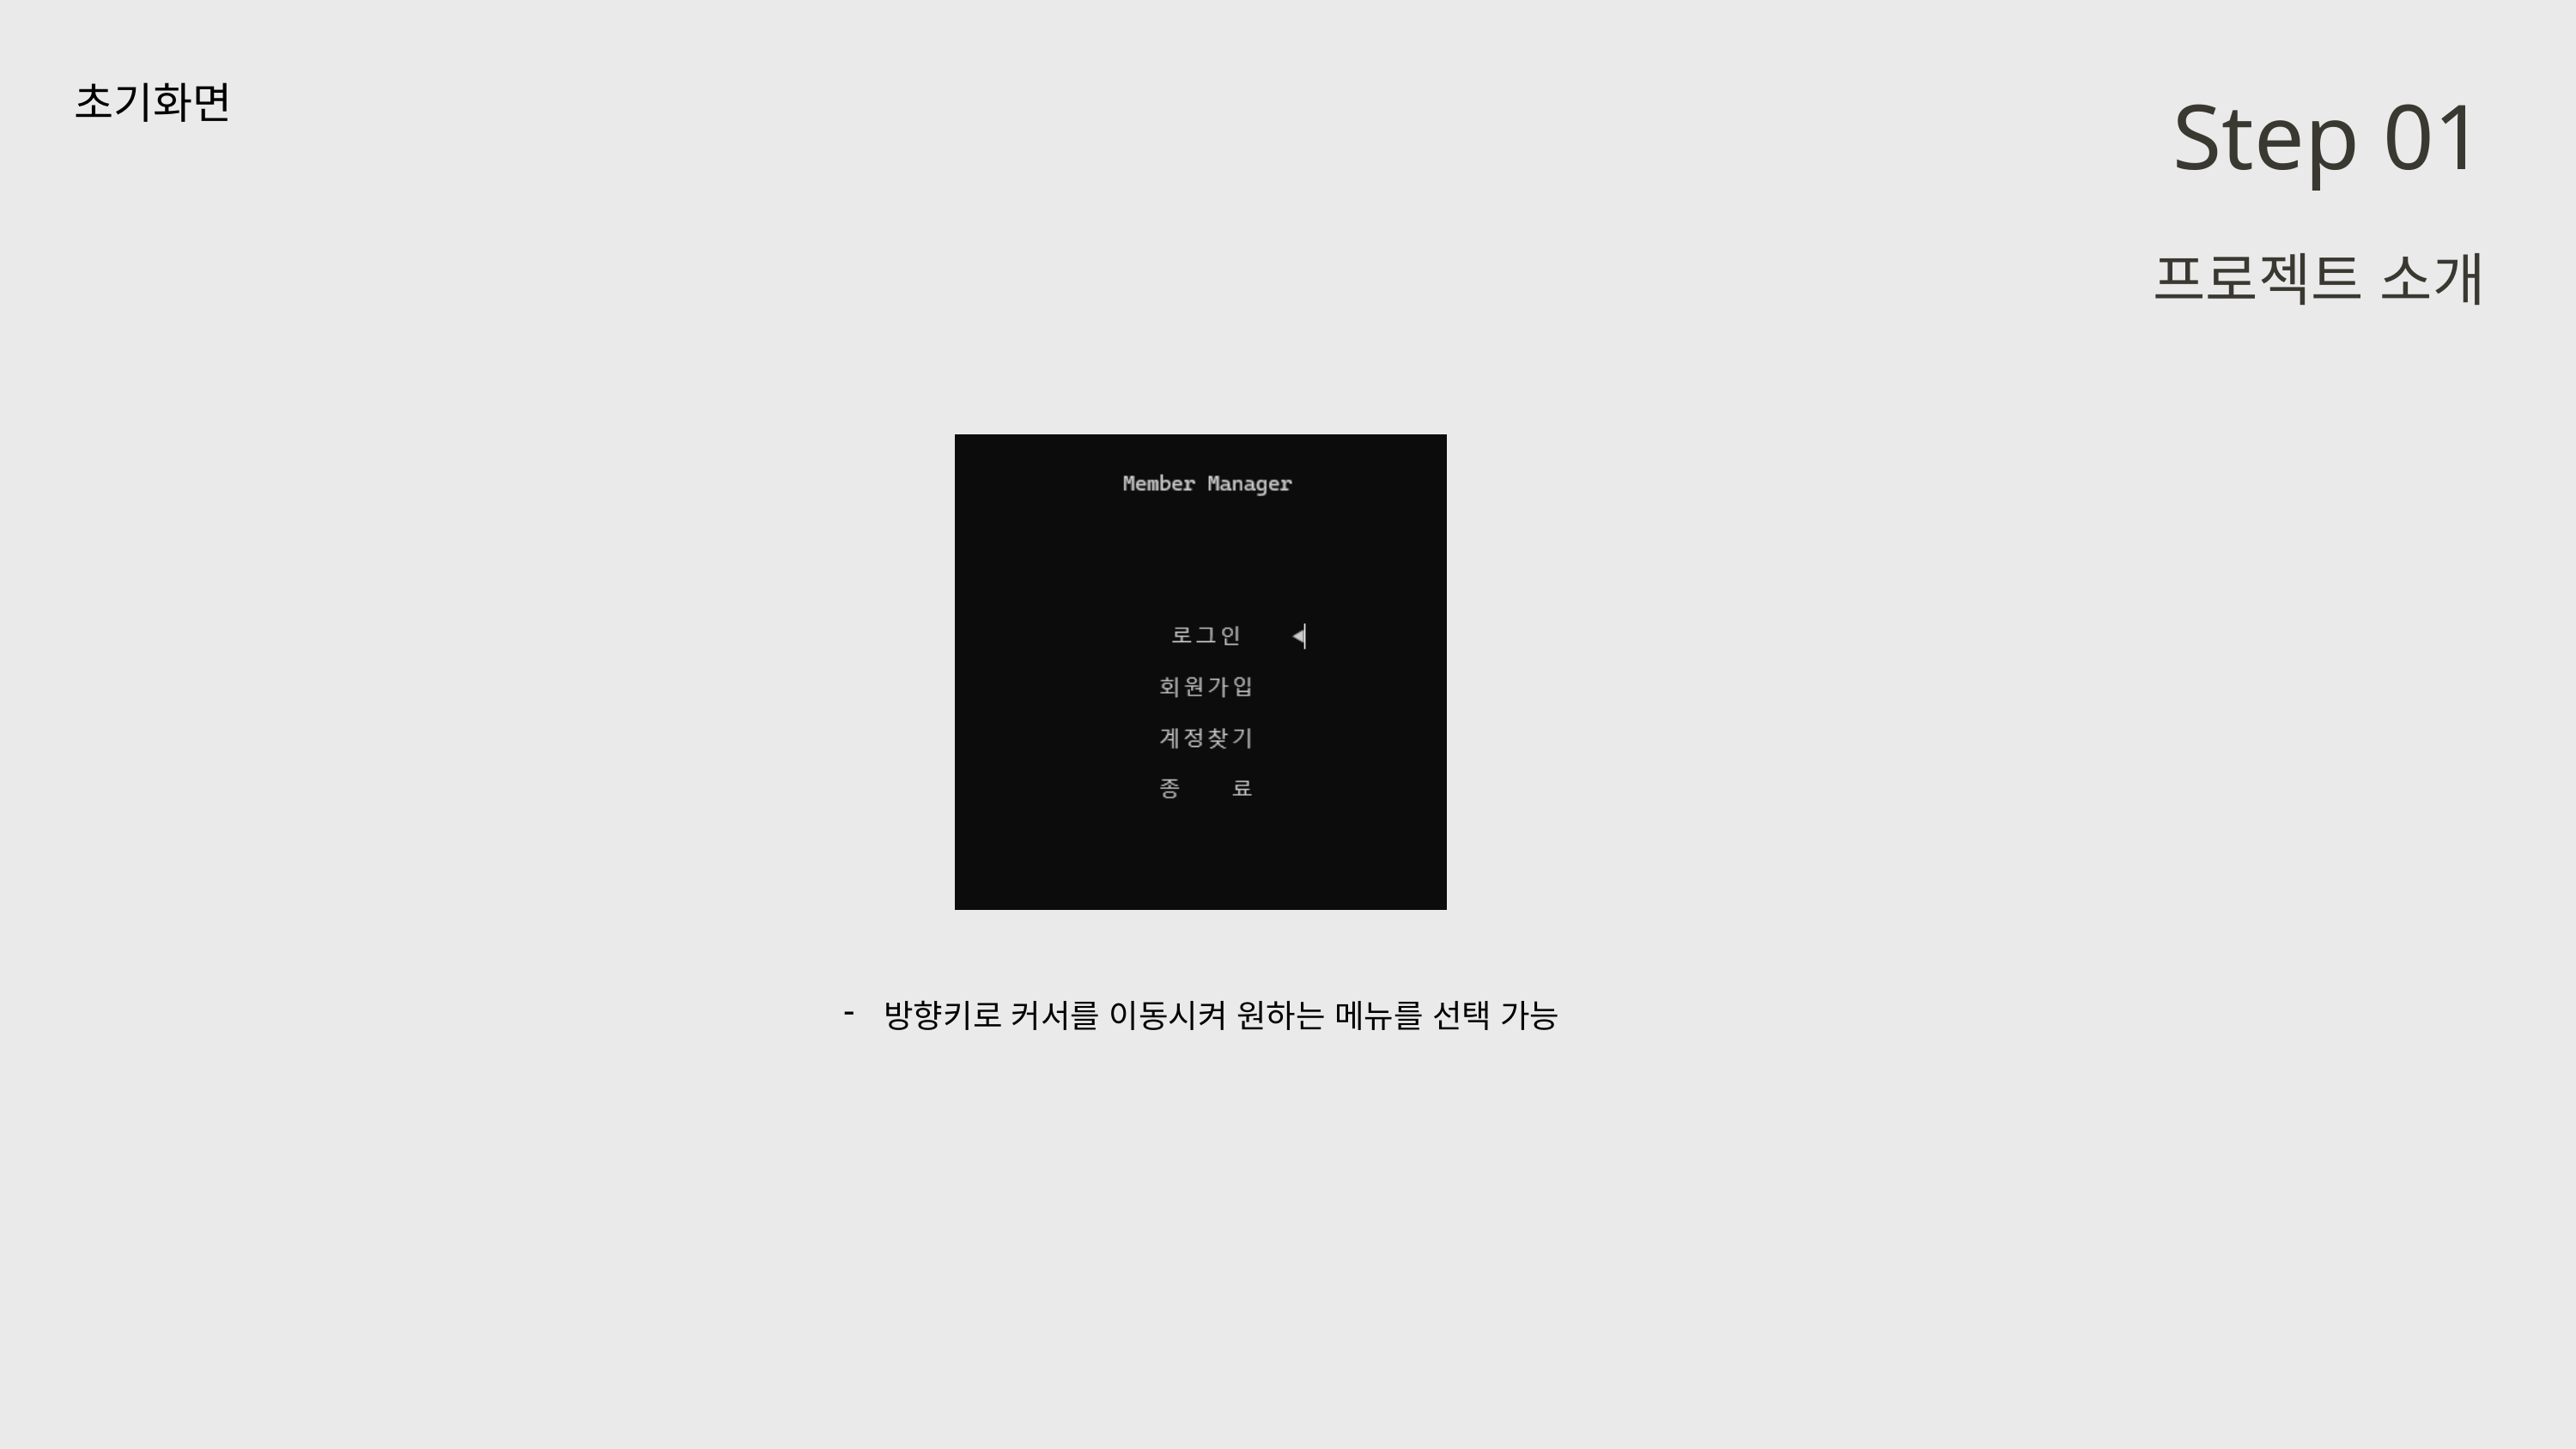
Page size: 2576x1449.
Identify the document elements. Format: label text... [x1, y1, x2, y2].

text_box 초기화면 [61, 70, 246, 134]
text_box Step 01 프로젝트 소개 [2070, 62, 2487, 312]
text_box 방향키로 커서를 이동시켜 원하는 메뉴를 선택 가능 [830, 989, 1573, 1041]
picture [955, 433, 1447, 910]
